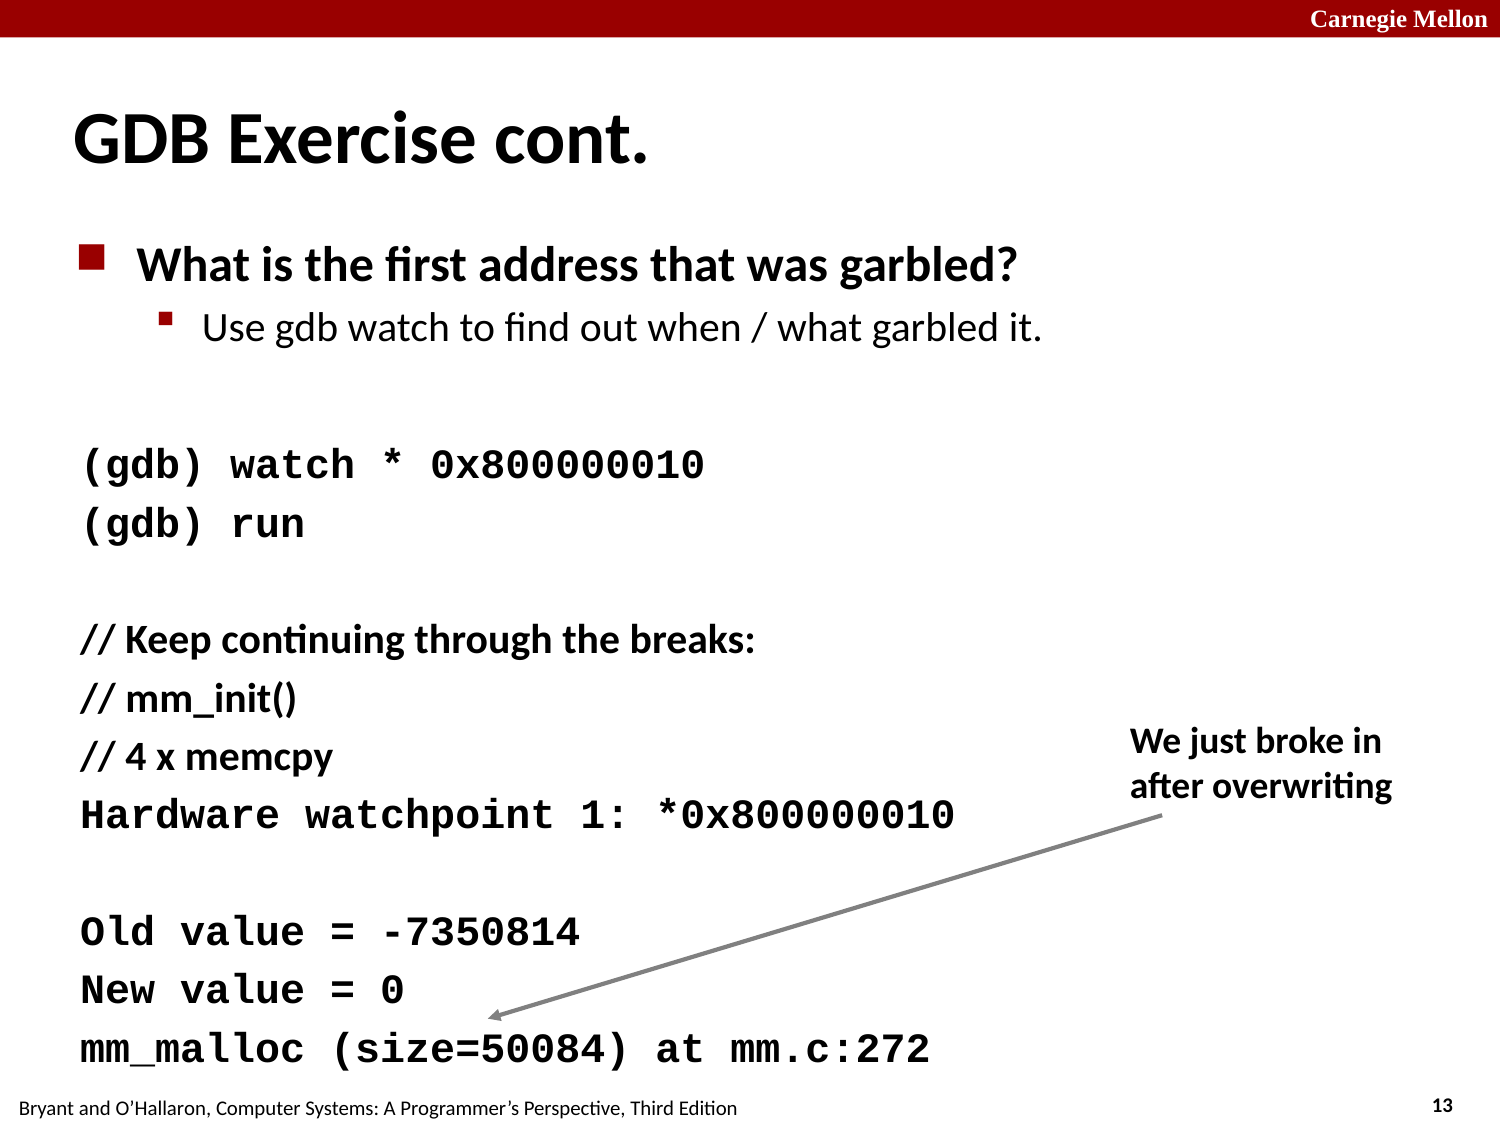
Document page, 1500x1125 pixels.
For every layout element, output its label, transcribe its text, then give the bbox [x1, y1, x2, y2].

list What is the first address that was garbled? Use gdb watch to find out when / what garbled it. (gdb) watch * 0x800000010 (gdb) run // Keep continuing through the breaks: // mm_init() // 4 x memcpy Hardware watchpoint 1: *0x800000010 Old value = -7350814 New value = 0 mm_malloc (size=50084) at mm.c:272 [64, 223, 1361, 1040]
title GDB Exercise cont. [58, 71, 1305, 197]
text_box We just broke in after overwriting [1115, 709, 1408, 814]
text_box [487, 814, 1163, 1019]
